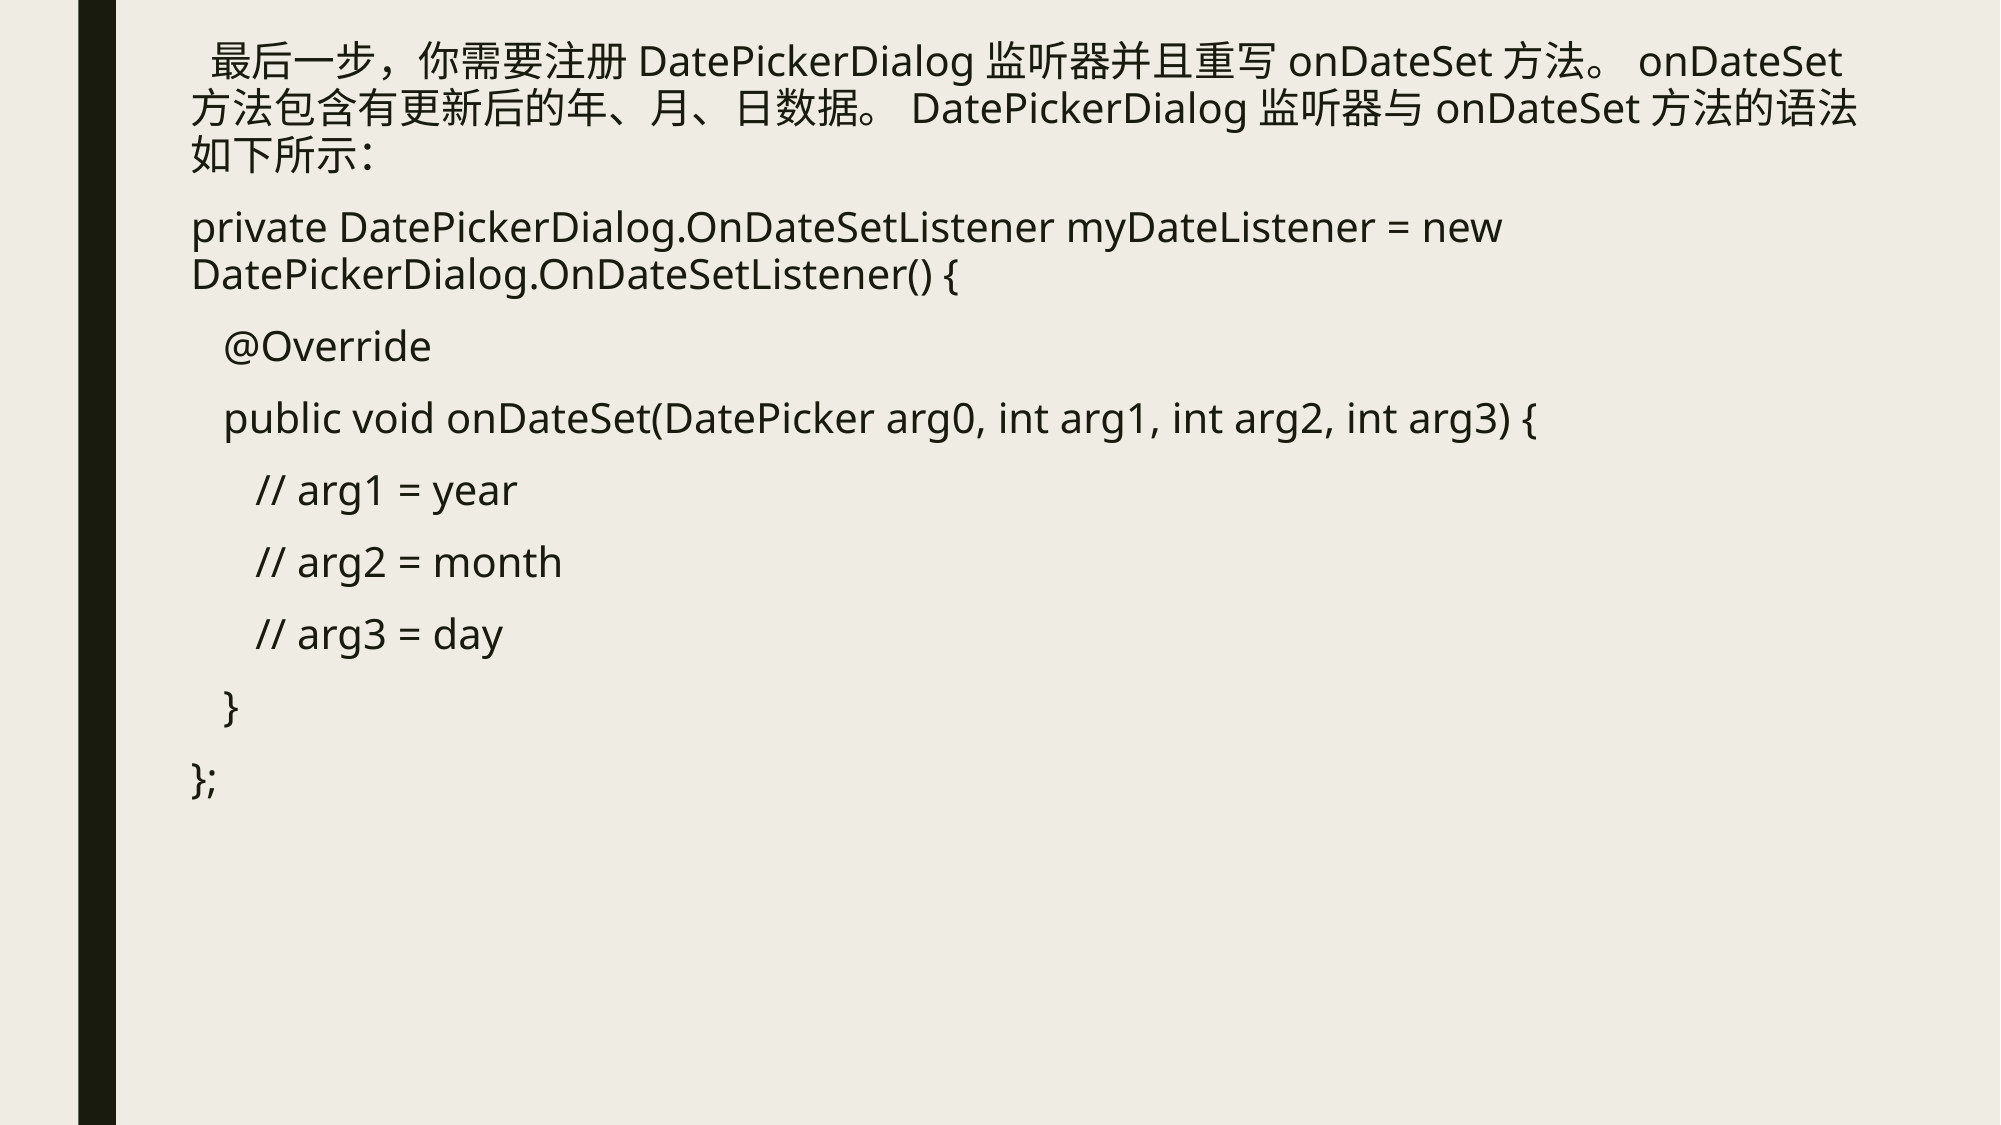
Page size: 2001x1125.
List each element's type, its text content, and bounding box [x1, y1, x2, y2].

list 最后一步，你需要注册DatePickerDialog监听器并且重写onDateSet方法。onDateSet方法包含有更新后的年、月、日数据。DatePickerDialog监听器与onDateSet方法的语法如下所示： private DatePickerDialog.OnDateSetListener myDateListener = new DatePickerDialog.OnDateSetListener() { @Override public void onDateSet(DatePicker arg0, int arg1, int arg2, int arg3) { // arg1 = year // arg2 = month // arg3 = day } }; [175, 31, 1875, 1050]
